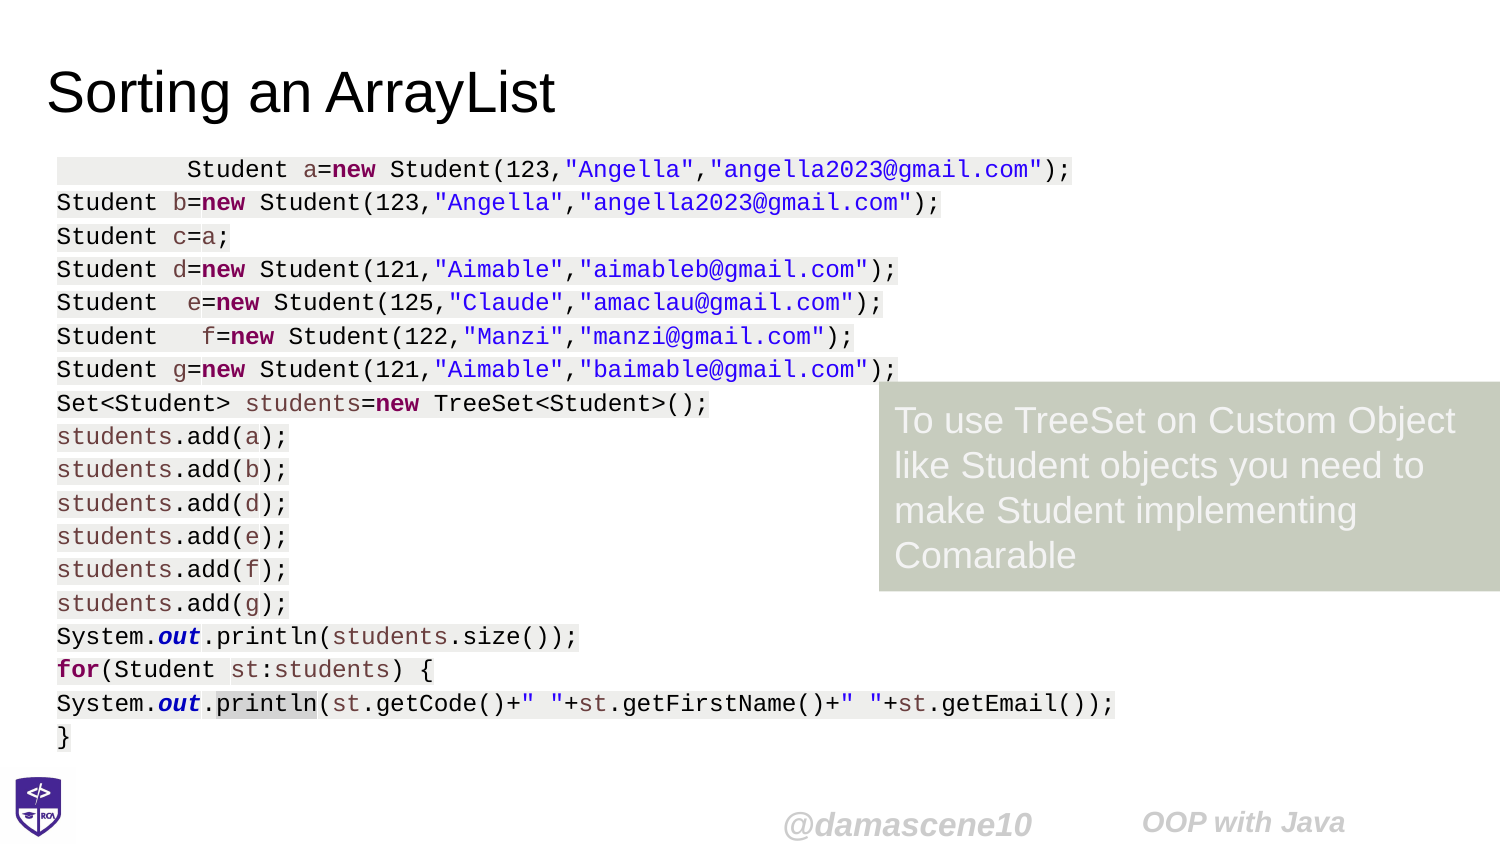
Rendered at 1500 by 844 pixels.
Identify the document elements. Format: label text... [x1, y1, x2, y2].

picture [0, 767, 76, 844]
text_box To use TreeSet on Custom Object like Student objects you need to make Student implementing Comarable [879, 381, 1500, 592]
list Student a=new Student(123,"Angella","angella2023@gmail.com"); Student b=new Student(123,"Angella","angella2023@gmail.com"); Student c=a; Student d=new Student(121,"Aimable","aimableb@gmail.com"); Student e=new Student(125,"Claude","amaclau@gmail.com"); Student f=new Student(122,"Manzi","manzi@gmail.com"); Student g=new Student(121,"Aimable","baimable@gmail.com"); Set<Student> students=new TreeSet<Student>(); students.add(a); students.add(b); students.add(d); students.add(e); students.add(f); students.add(g); System.out.println(students.size()); for(Student st:students) { System.out.println(st.getCode()+" "+st.getFirstName()+" "+st.getEmail()); } [37, 141, 1388, 767]
title Sorting an ArrayList [31, 18, 1382, 160]
